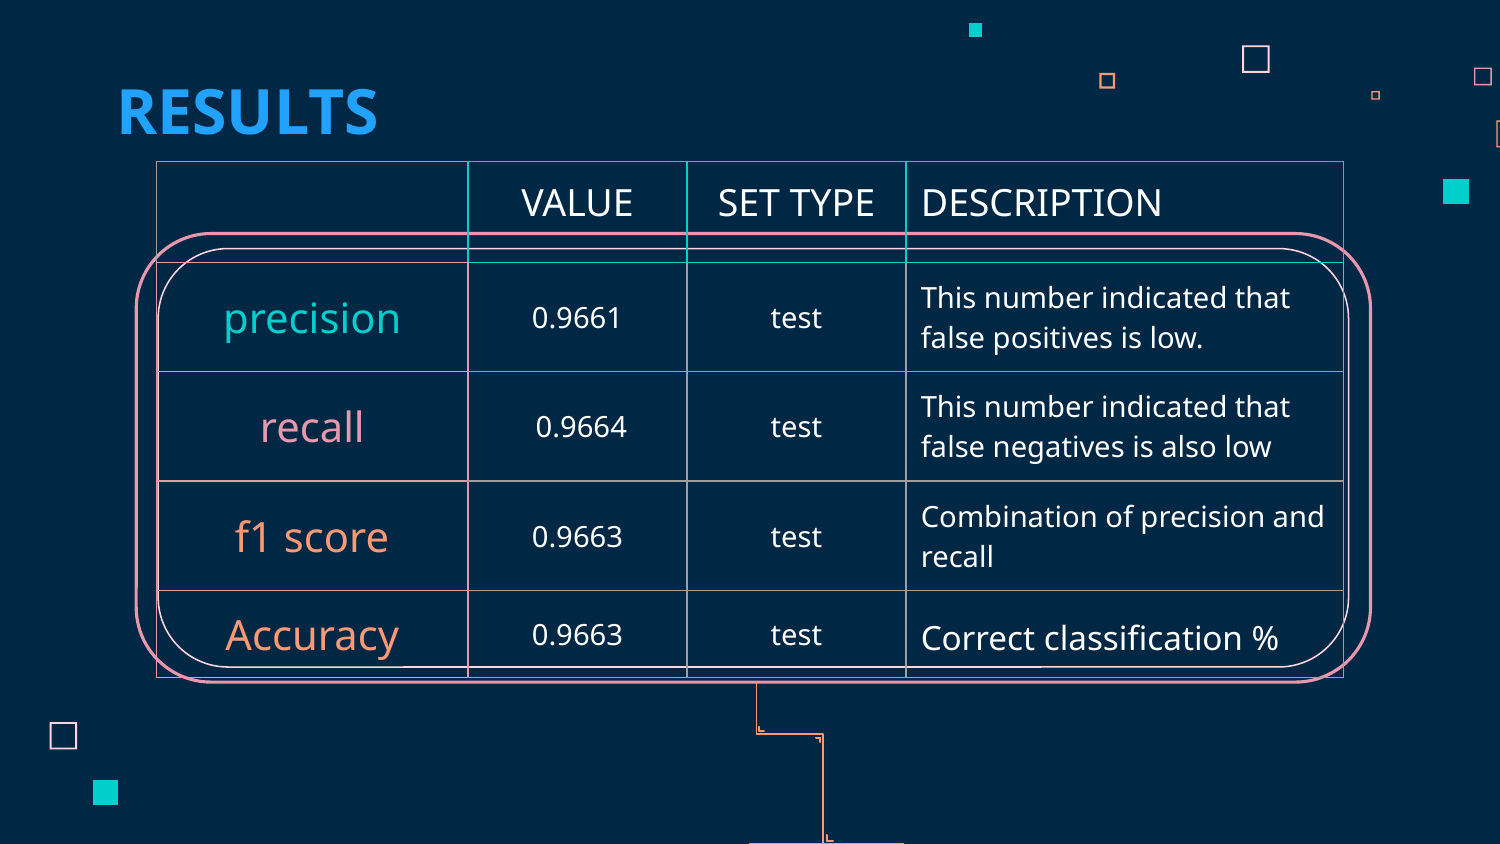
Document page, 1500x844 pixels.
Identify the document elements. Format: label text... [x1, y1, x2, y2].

table_cell Combination of precision and recall [907, 482, 1343, 590]
text_box [136, 257, 156, 658]
table_cell precision [157, 263, 467, 371]
table_cell This number indicated that false positives is low. [907, 263, 1343, 371]
table_cell test [688, 372, 905, 480]
table_cell This number indicated that false negatives is also low [907, 372, 1343, 480]
table_cell 0.9663 [469, 591, 686, 677]
table_cell f1 score [157, 482, 467, 590]
table_cell test [688, 263, 905, 371]
table_header SET TYPE [688, 162, 905, 262]
table_cell test [688, 482, 905, 590]
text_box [749, 681, 904, 844]
table_cell 0.9661 [469, 263, 686, 371]
title RESULTS [101, 67, 878, 163]
table_cell 0.9663 [469, 482, 686, 590]
table_cell Accuracy [157, 591, 467, 677]
table_header [157, 162, 467, 262]
table_cell recall [157, 372, 467, 480]
text_box [186, 678, 1321, 683]
table_cell 0.9664 [469, 372, 686, 480]
table_header DESCRIPTION [907, 162, 1343, 262]
text_box [1344, 251, 1371, 665]
table_cell Correct classification % [907, 591, 1343, 677]
table_header VALUE [469, 162, 686, 262]
table_cell test [688, 591, 905, 677]
text_box [1344, 293, 1349, 622]
